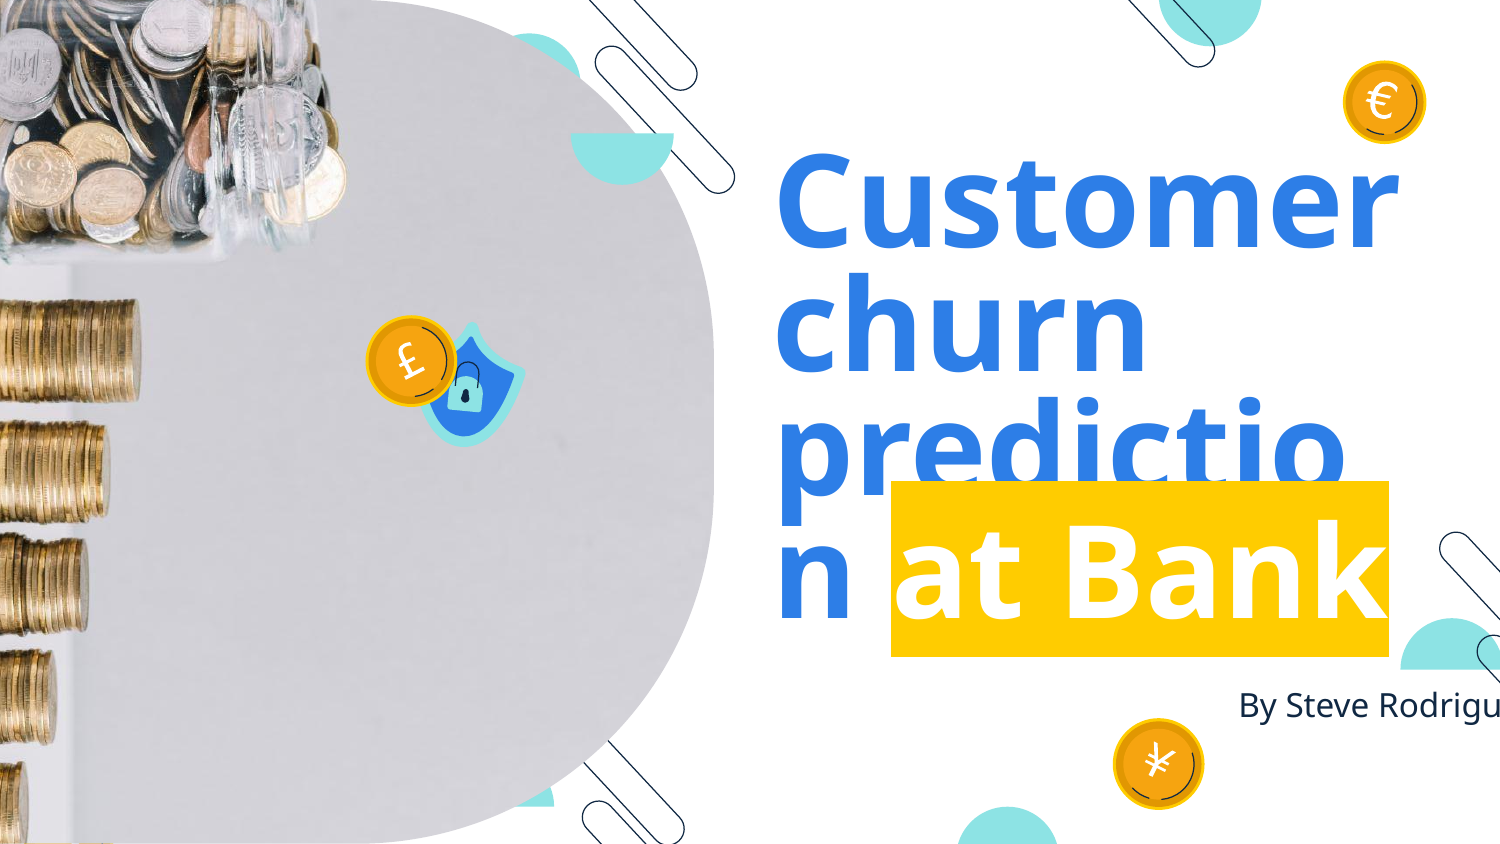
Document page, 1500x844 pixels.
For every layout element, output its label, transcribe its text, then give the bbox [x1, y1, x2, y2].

title Customer churn prediction at Bank [785, 233, 1425, 659]
picture [0, 0, 779, 844]
subtitle By Steve Rodrigues [1200, 669, 1500, 748]
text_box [410, 321, 527, 448]
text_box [365, 314, 458, 408]
